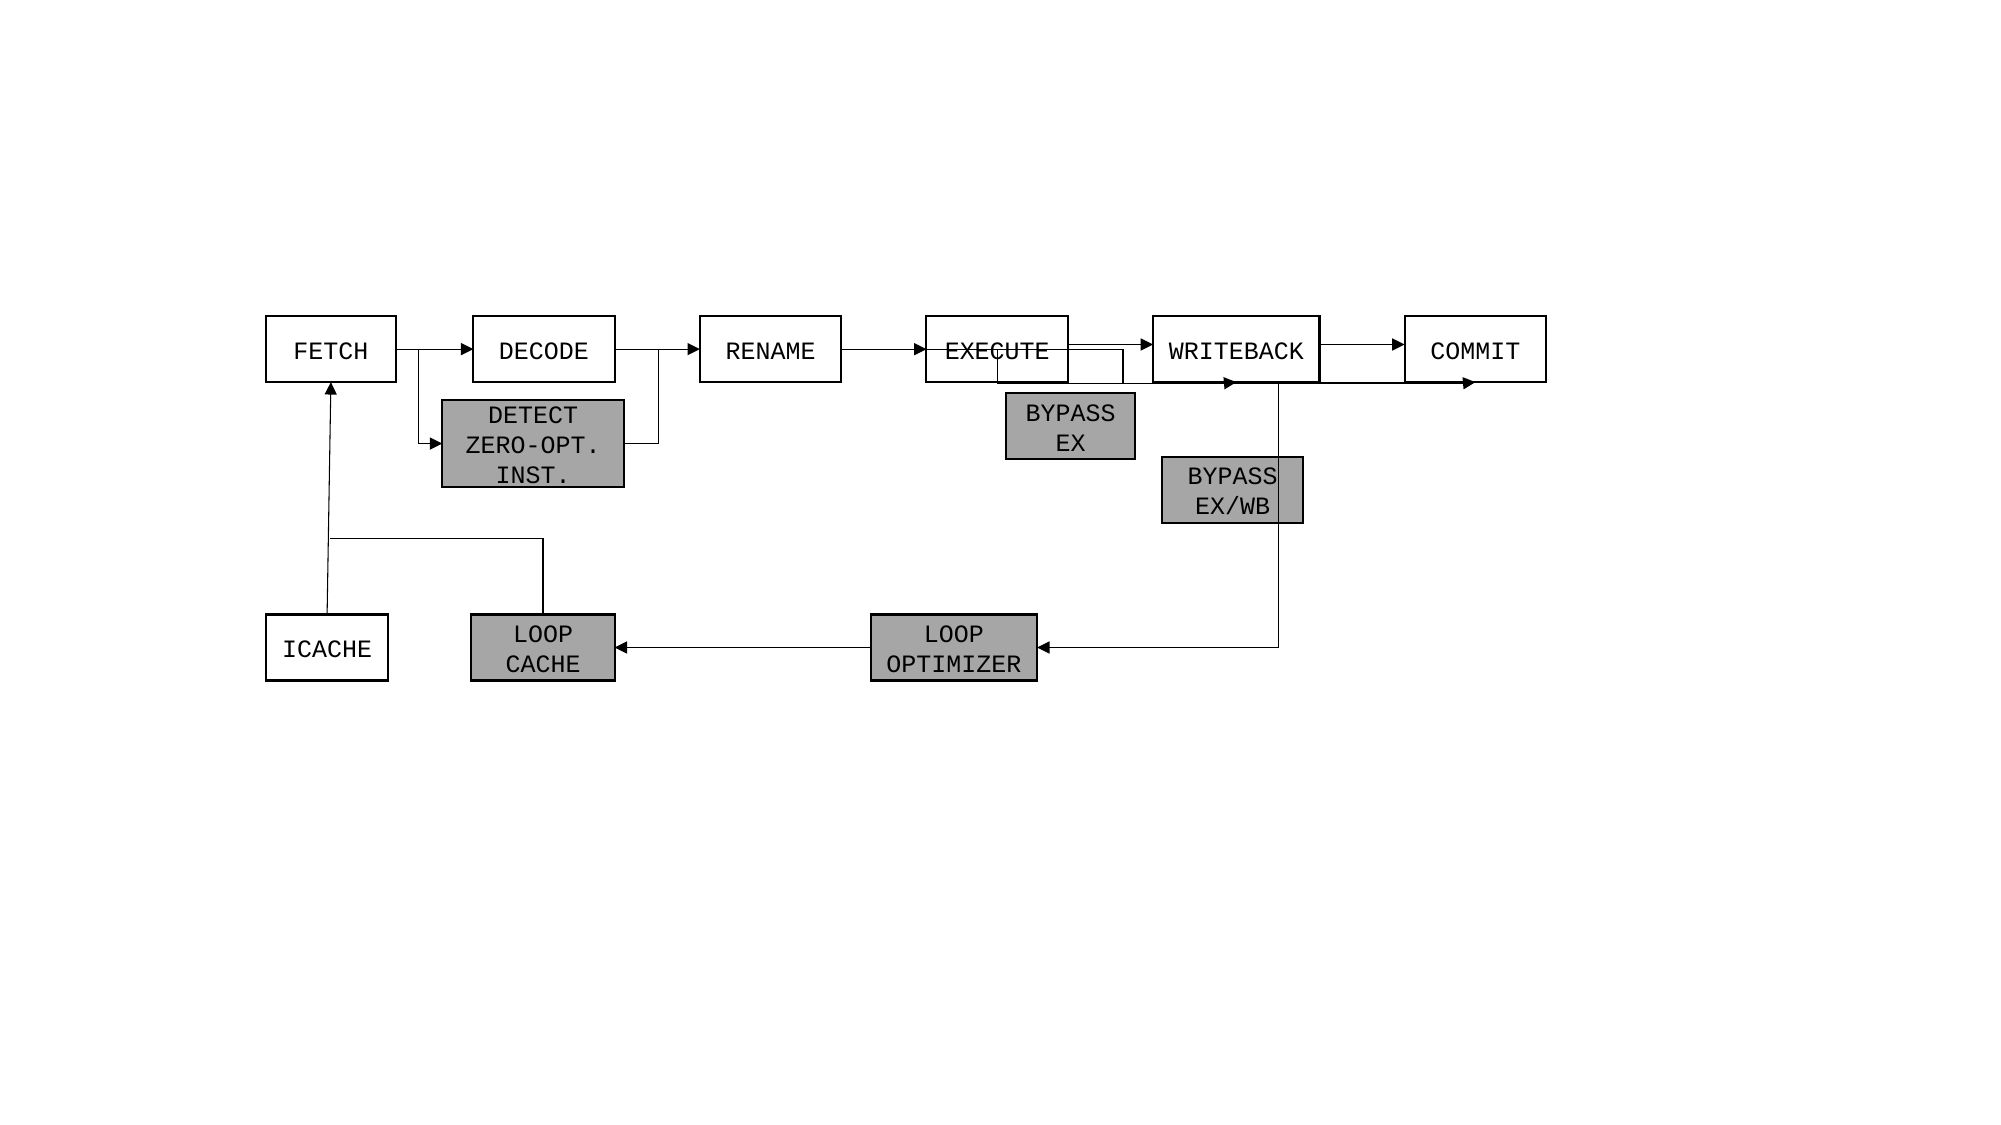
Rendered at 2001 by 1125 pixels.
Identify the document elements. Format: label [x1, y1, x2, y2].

text_box [266, 316, 1547, 681]
